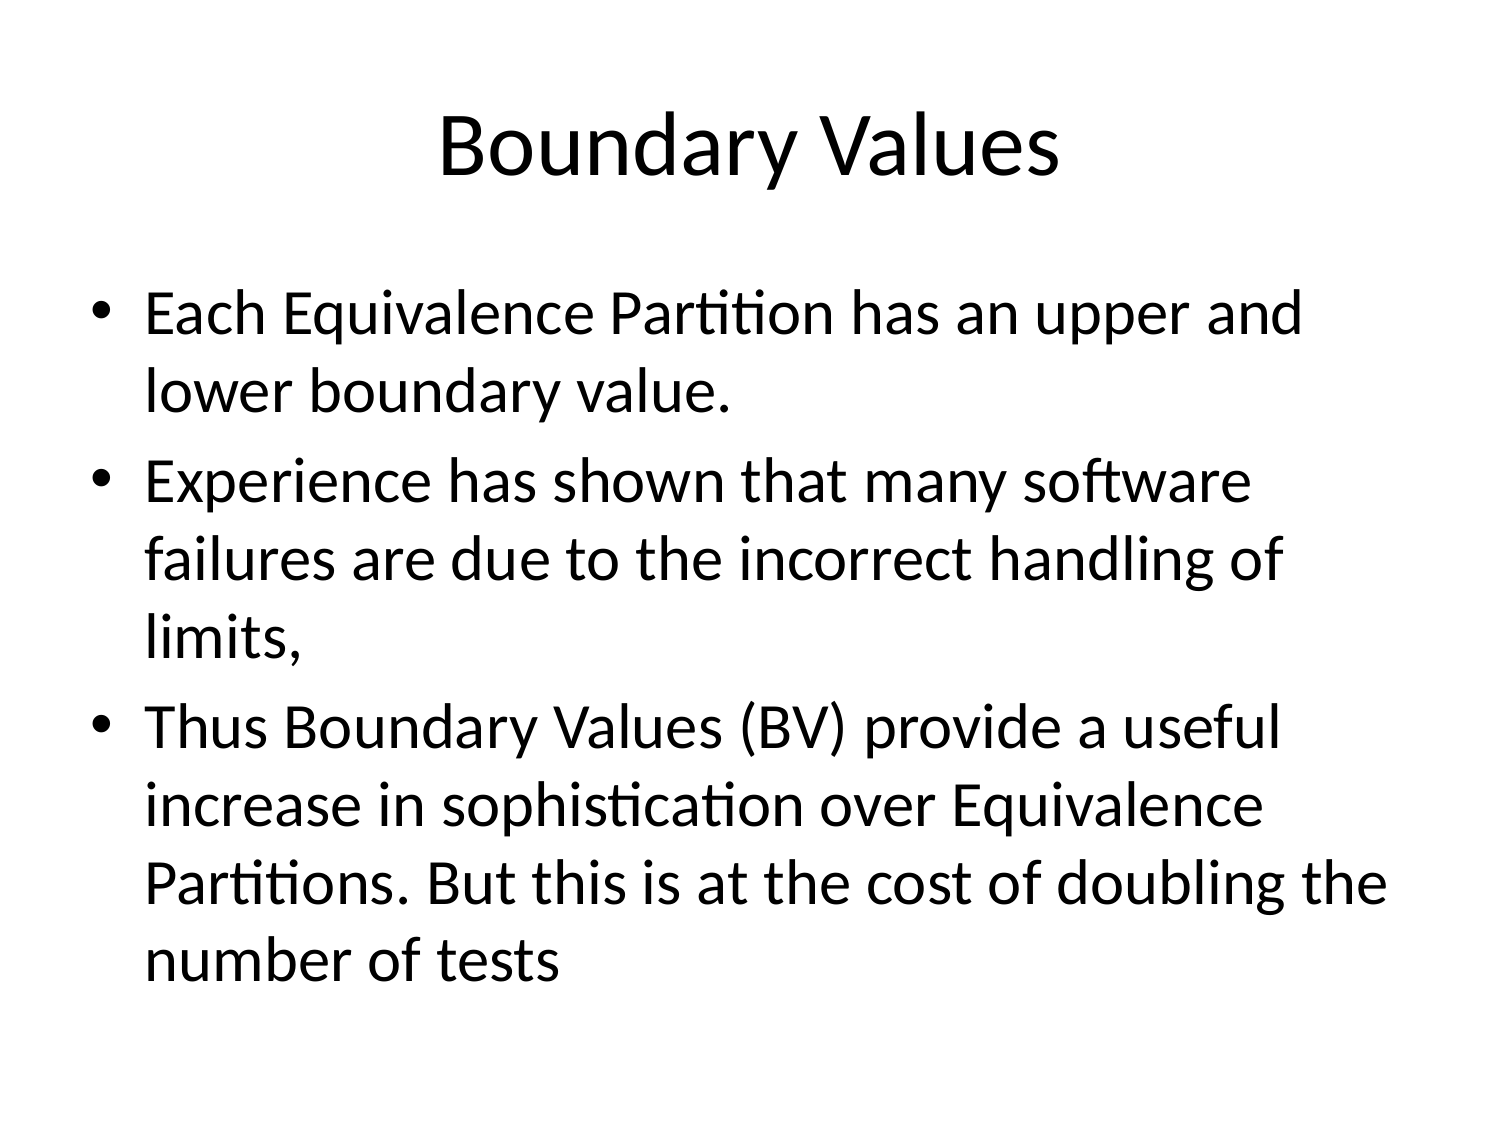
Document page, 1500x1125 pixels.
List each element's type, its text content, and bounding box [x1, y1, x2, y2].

list Each Equivalence Partition has an upper and lower boundary value. Experience has shown that many software failures are due to the incorrect handling of limits, Thus Boundary Values (BV) provide a useful increase in sophistication over Equivalence Partitions. But this is at the cost of doubling the number of tests [75, 262, 1425, 1005]
title Boundary Values [75, 45, 1425, 233]
